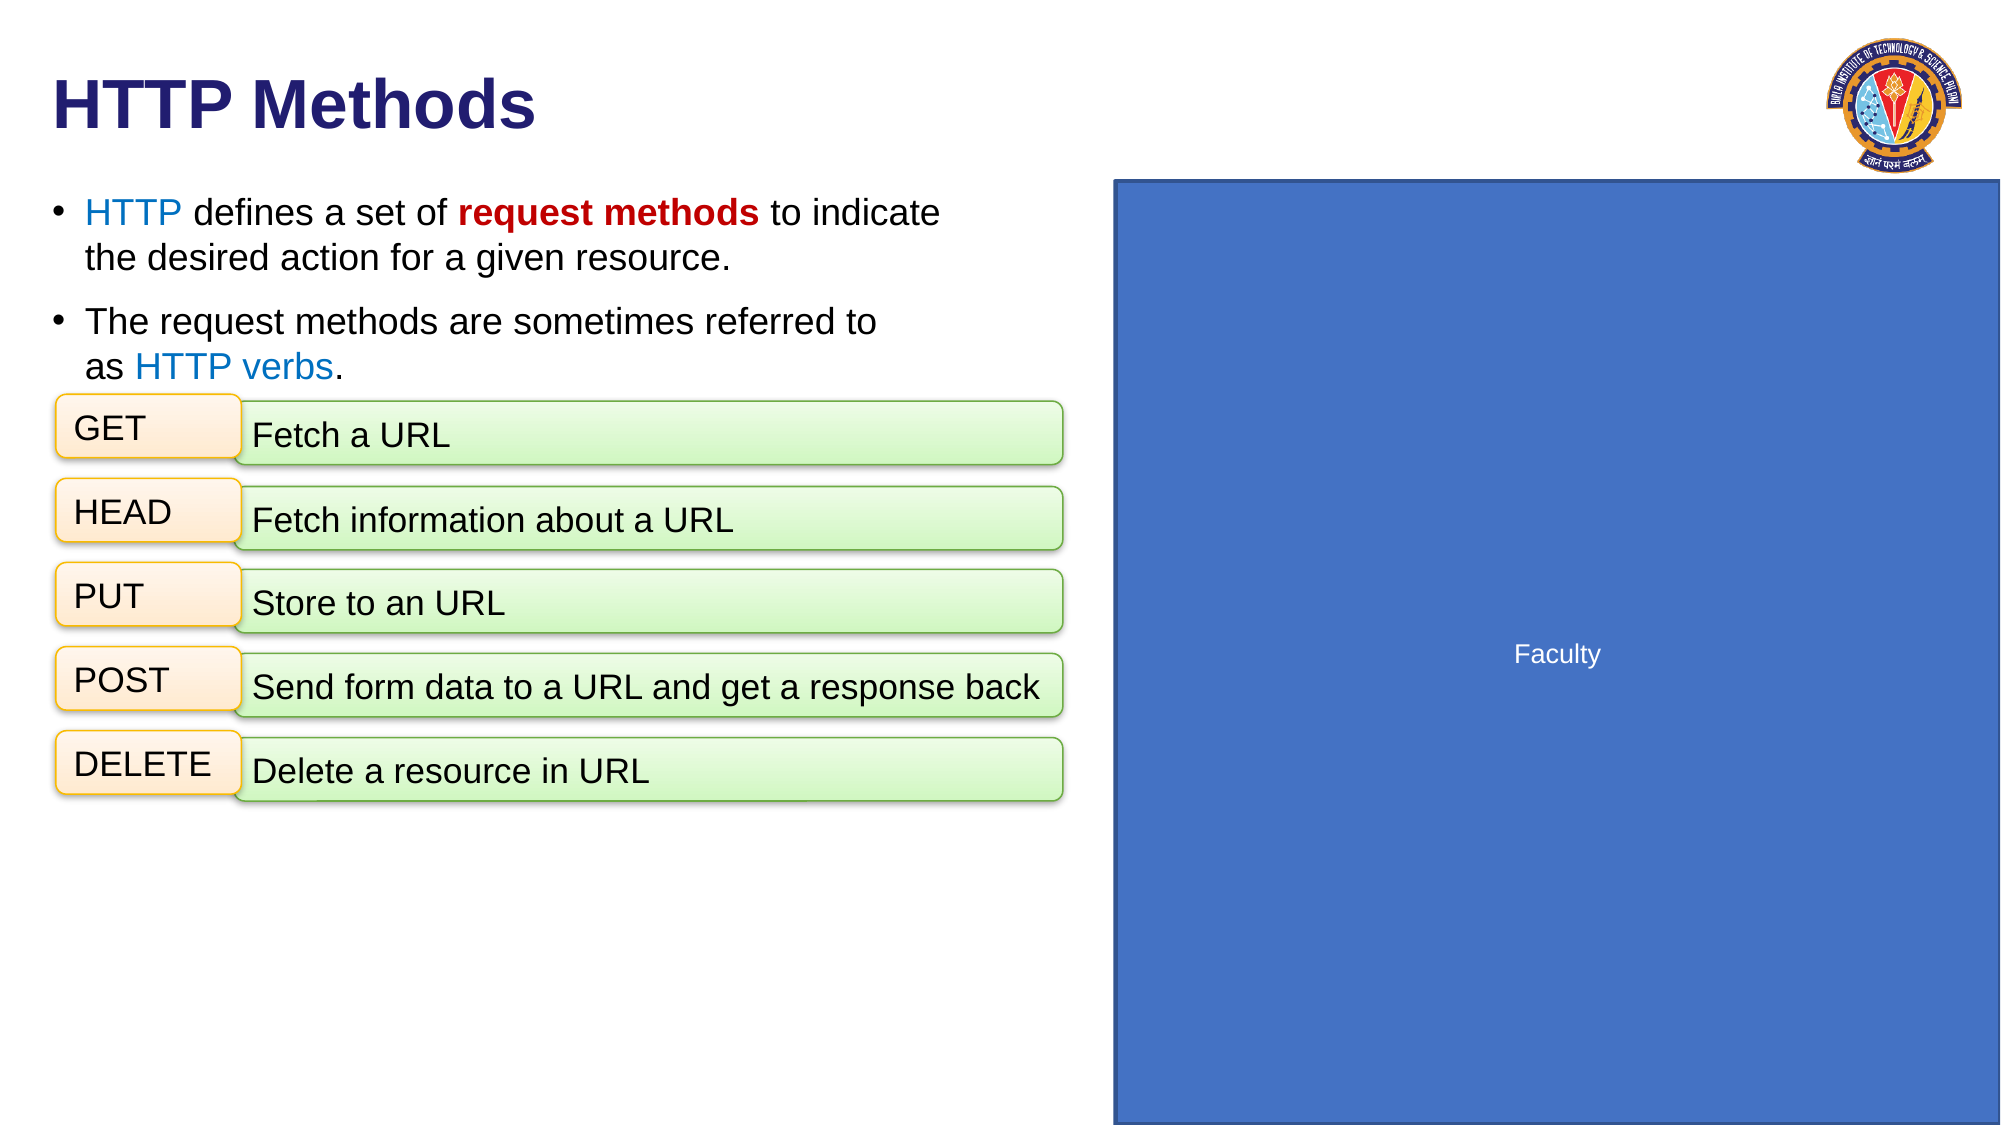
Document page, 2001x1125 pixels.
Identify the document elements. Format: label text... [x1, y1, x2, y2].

picture [1825, 38, 1962, 174]
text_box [55, 393, 1064, 802]
list HTTP defines a set of request methods to indicate the desired action for a given resource. The request methods are sometimes referred to as HTTP verbs. [37, 180, 1000, 959]
title HTTP Methods [37, 38, 1810, 174]
